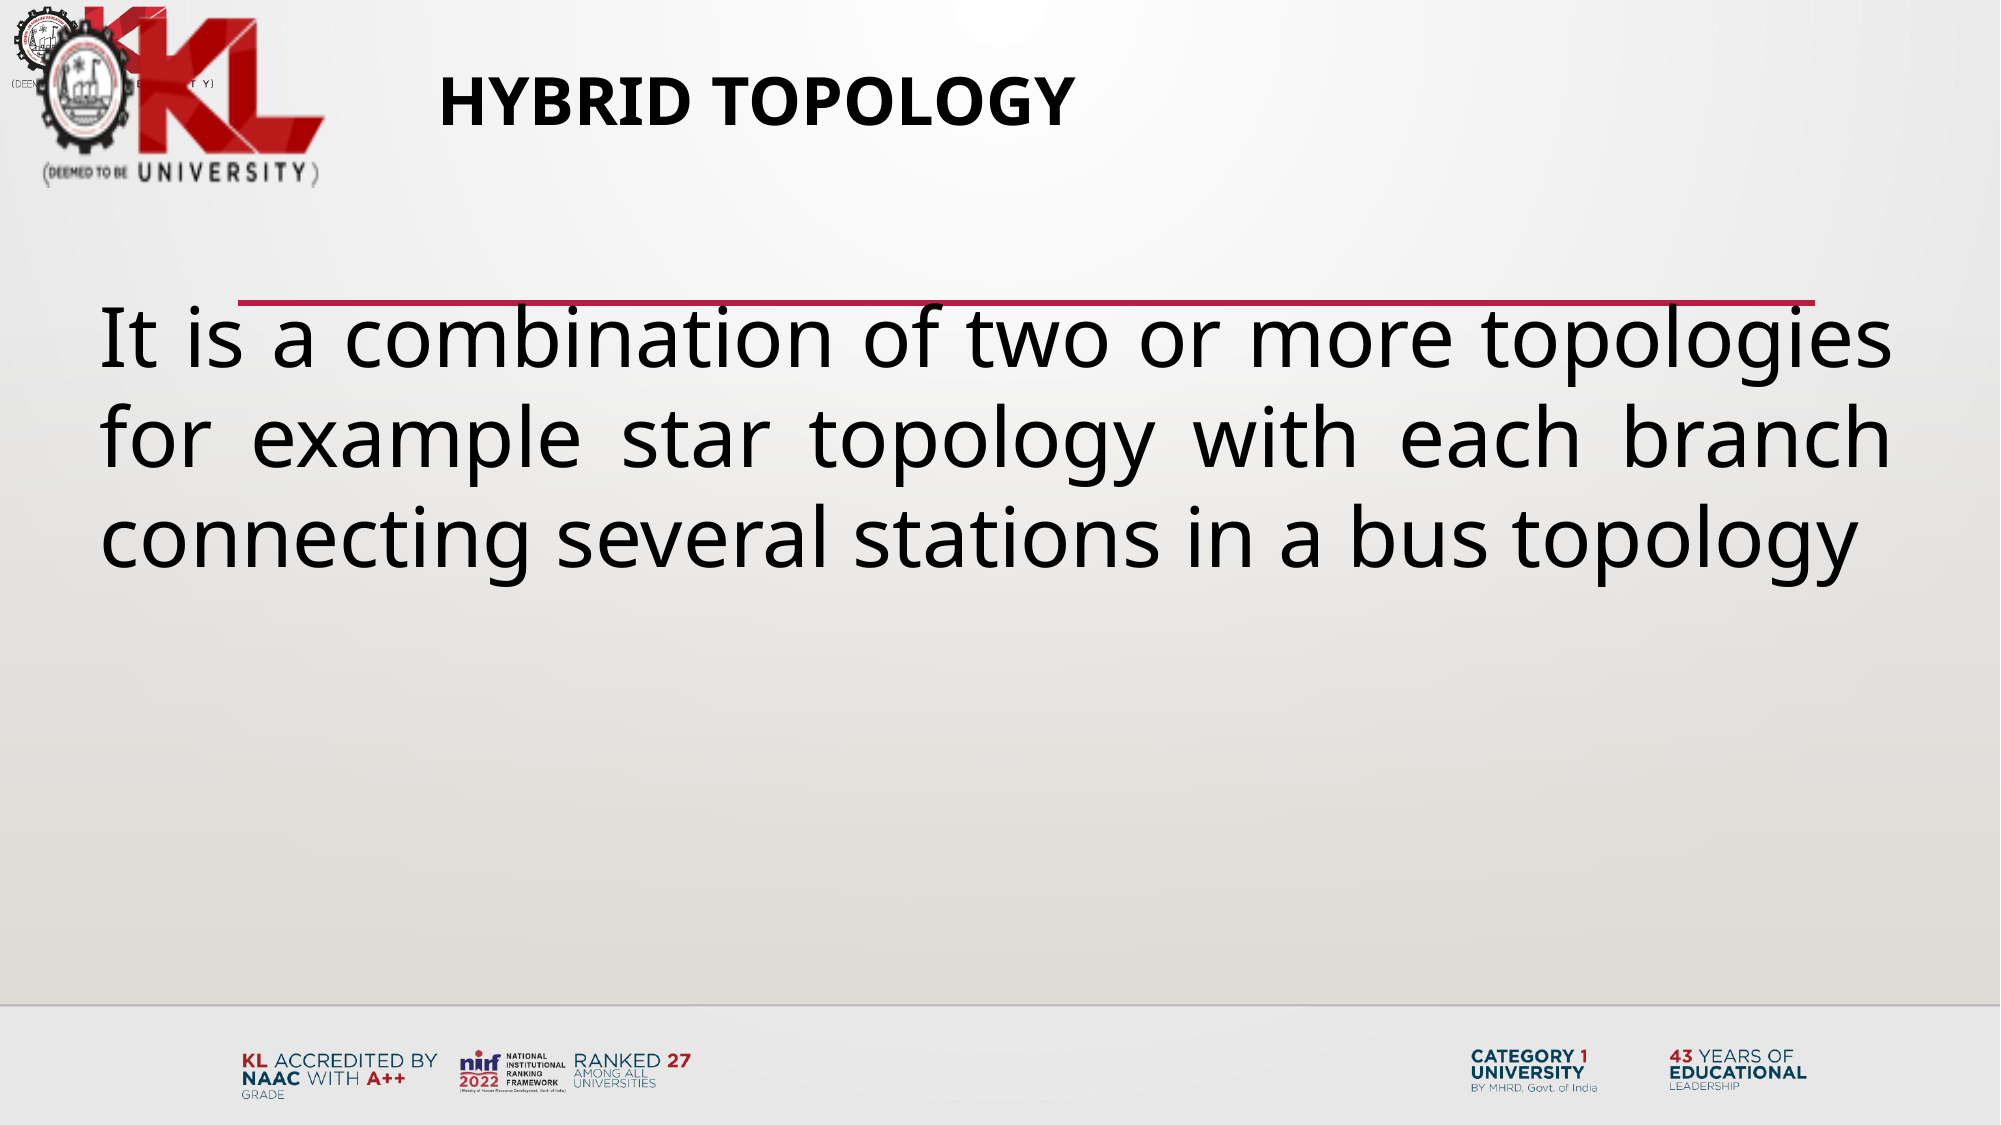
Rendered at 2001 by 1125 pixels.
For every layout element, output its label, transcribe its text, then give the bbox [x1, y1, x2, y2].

title Hybrid Topology [422, 59, 1863, 276]
picture [12, 5, 449, 188]
picture [238, 1045, 716, 1103]
picture [1447, 1045, 1814, 1101]
text_box It is a combination of two or more topologies for example star topology with each branch connecting several stations in a bus topology [85, 276, 1911, 592]
